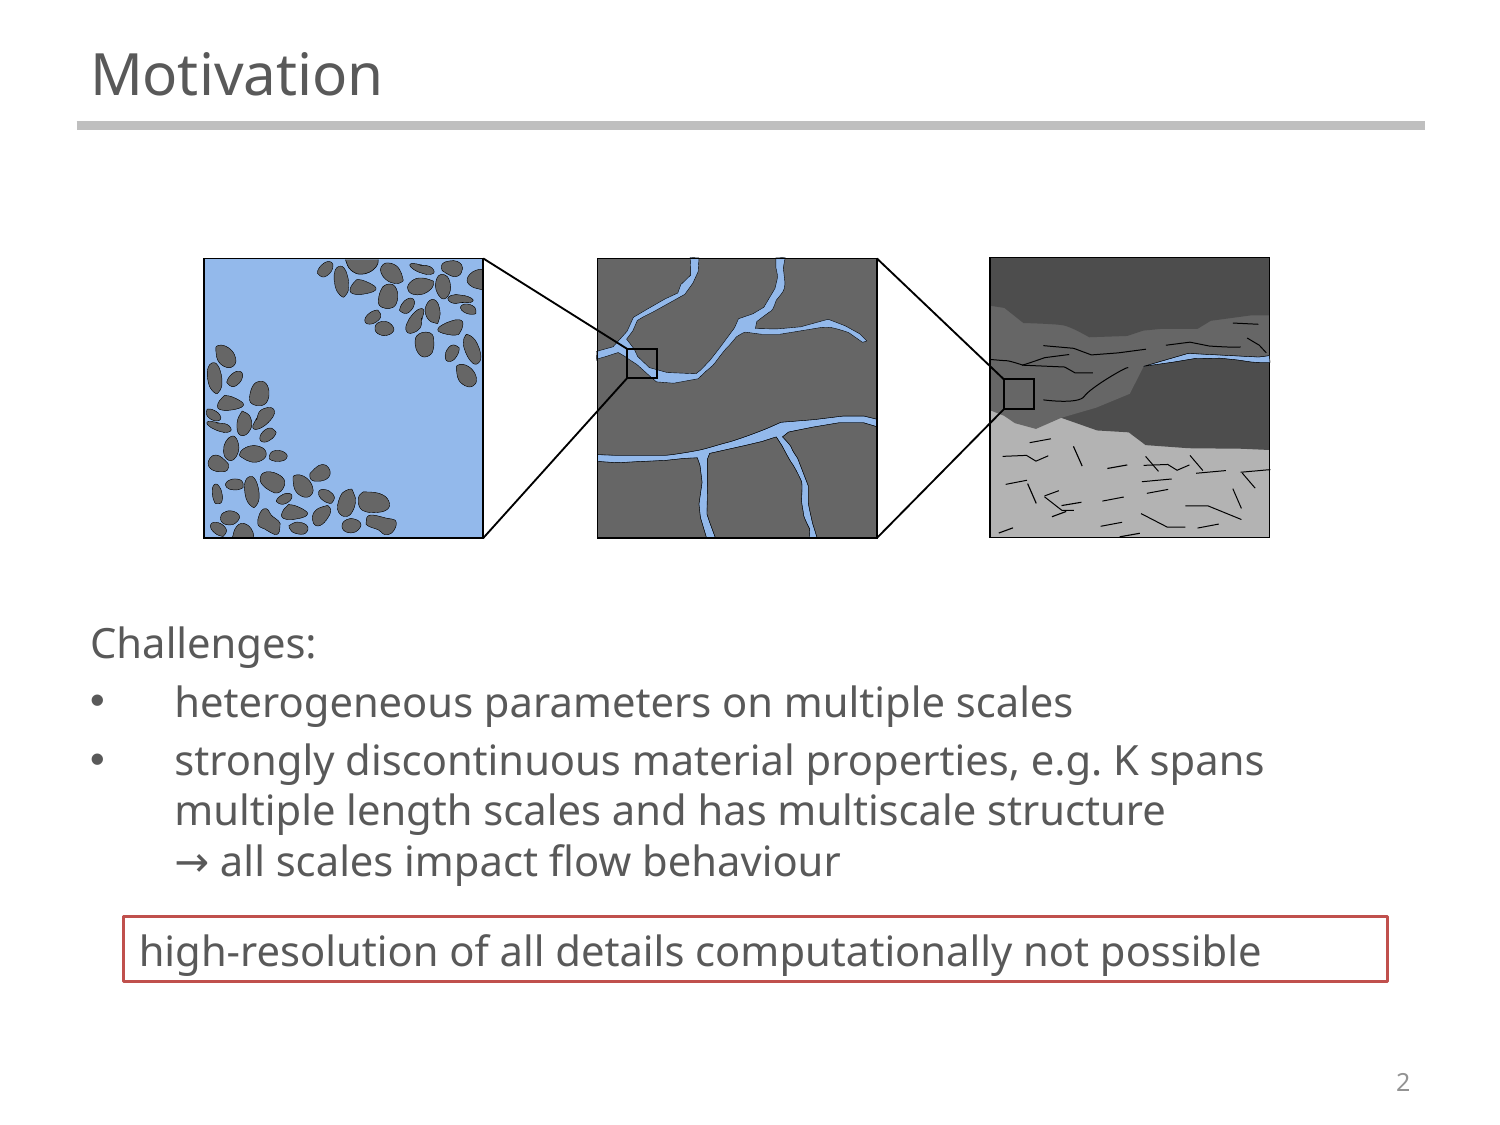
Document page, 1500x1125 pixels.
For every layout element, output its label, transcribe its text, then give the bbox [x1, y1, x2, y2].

slide_number 2 [1074, 1058, 1425, 1103]
text_box Challenges: heterogeneous parameters on multiple scales strongly discontinuous material properties, e.g. K spans multiple length scales and has multiscale structure → all scales impact flow behaviour [74, 609, 1425, 917]
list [182, 243, 1293, 563]
title Motivation [75, 30, 1424, 114]
text_box high-resolution of all details computationally not possible [123, 916, 1388, 982]
